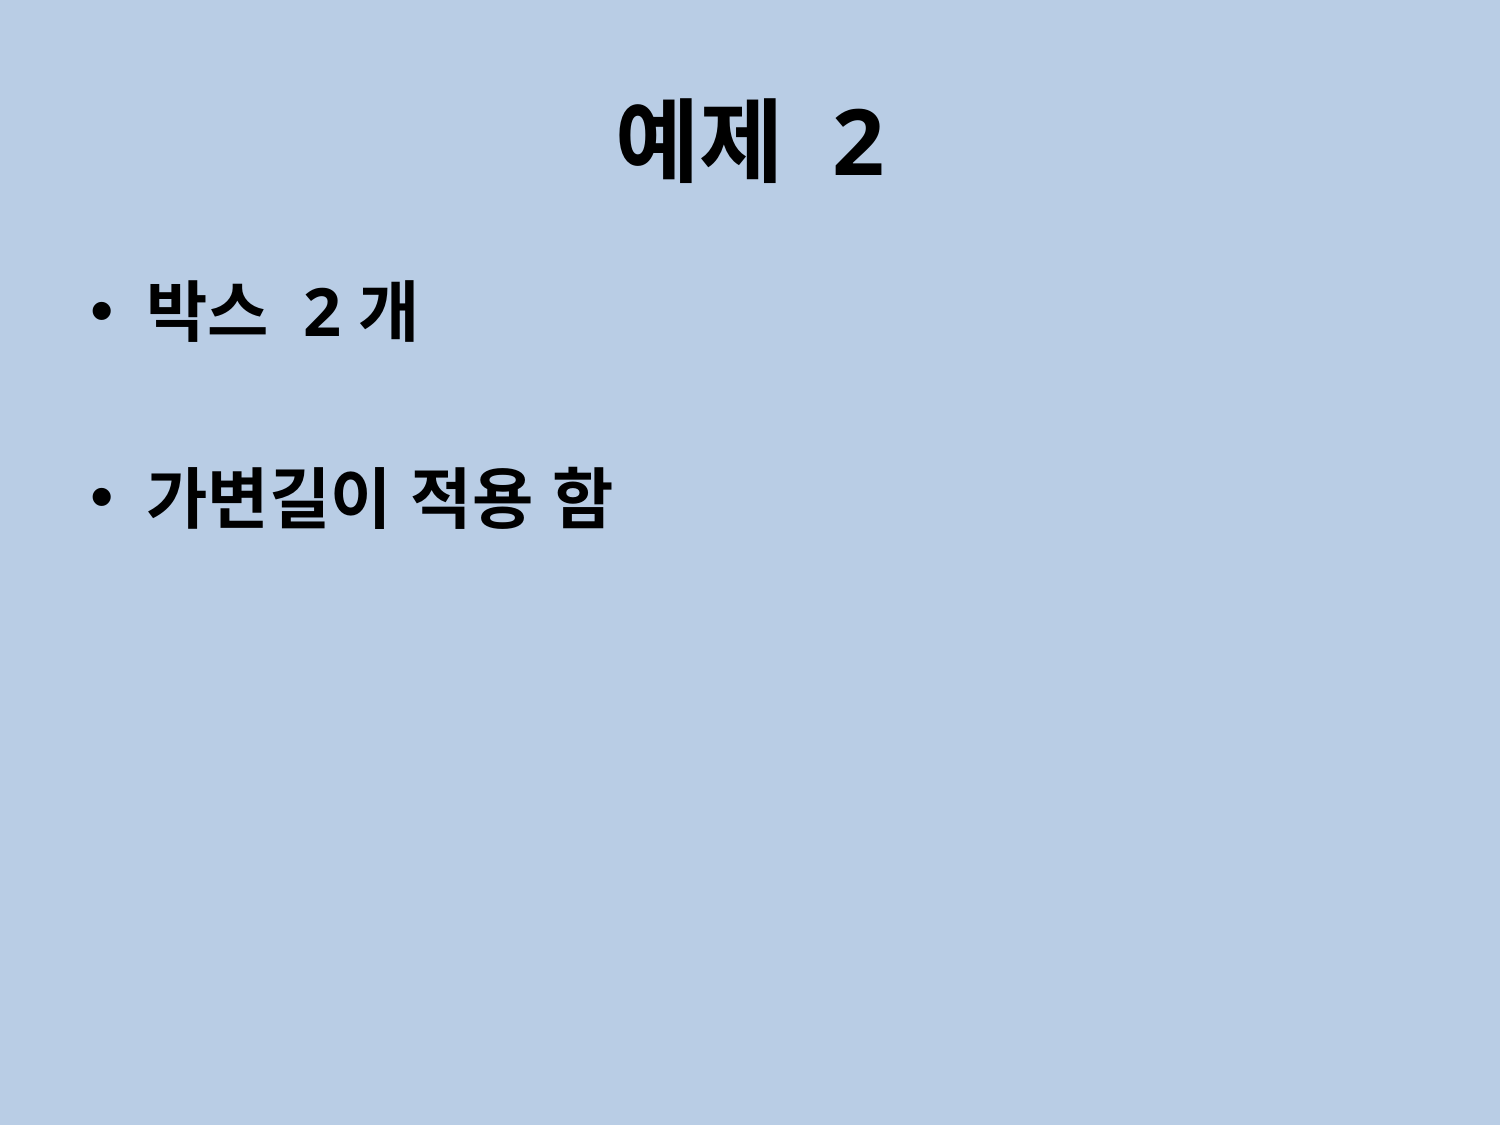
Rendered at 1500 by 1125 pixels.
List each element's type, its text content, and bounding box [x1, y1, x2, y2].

title 예제 2 [75, 45, 1425, 233]
list 박스 2개 가변길이 적용 함 [75, 262, 1425, 1005]
